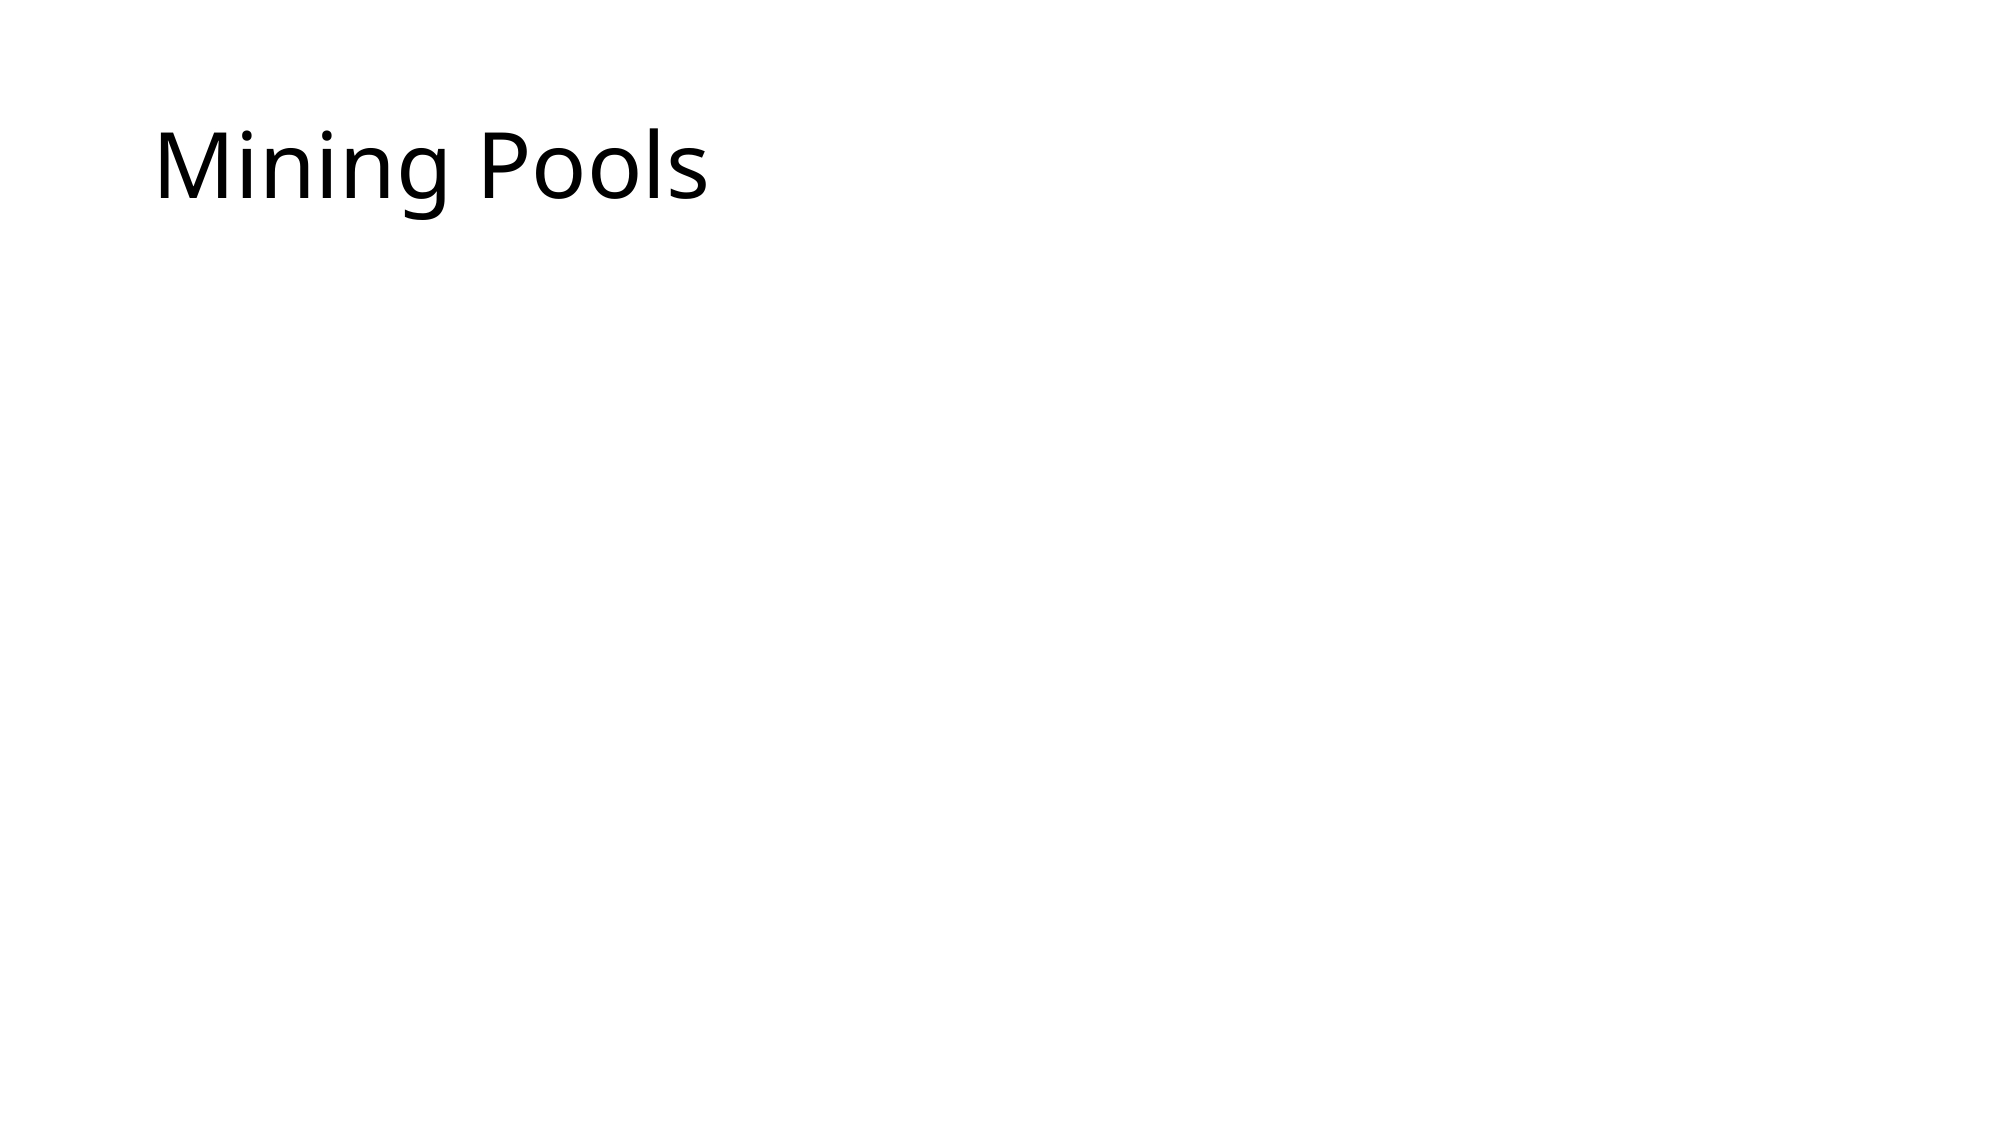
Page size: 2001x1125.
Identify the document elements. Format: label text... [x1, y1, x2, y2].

title Mining Pools [137, 59, 1863, 278]
